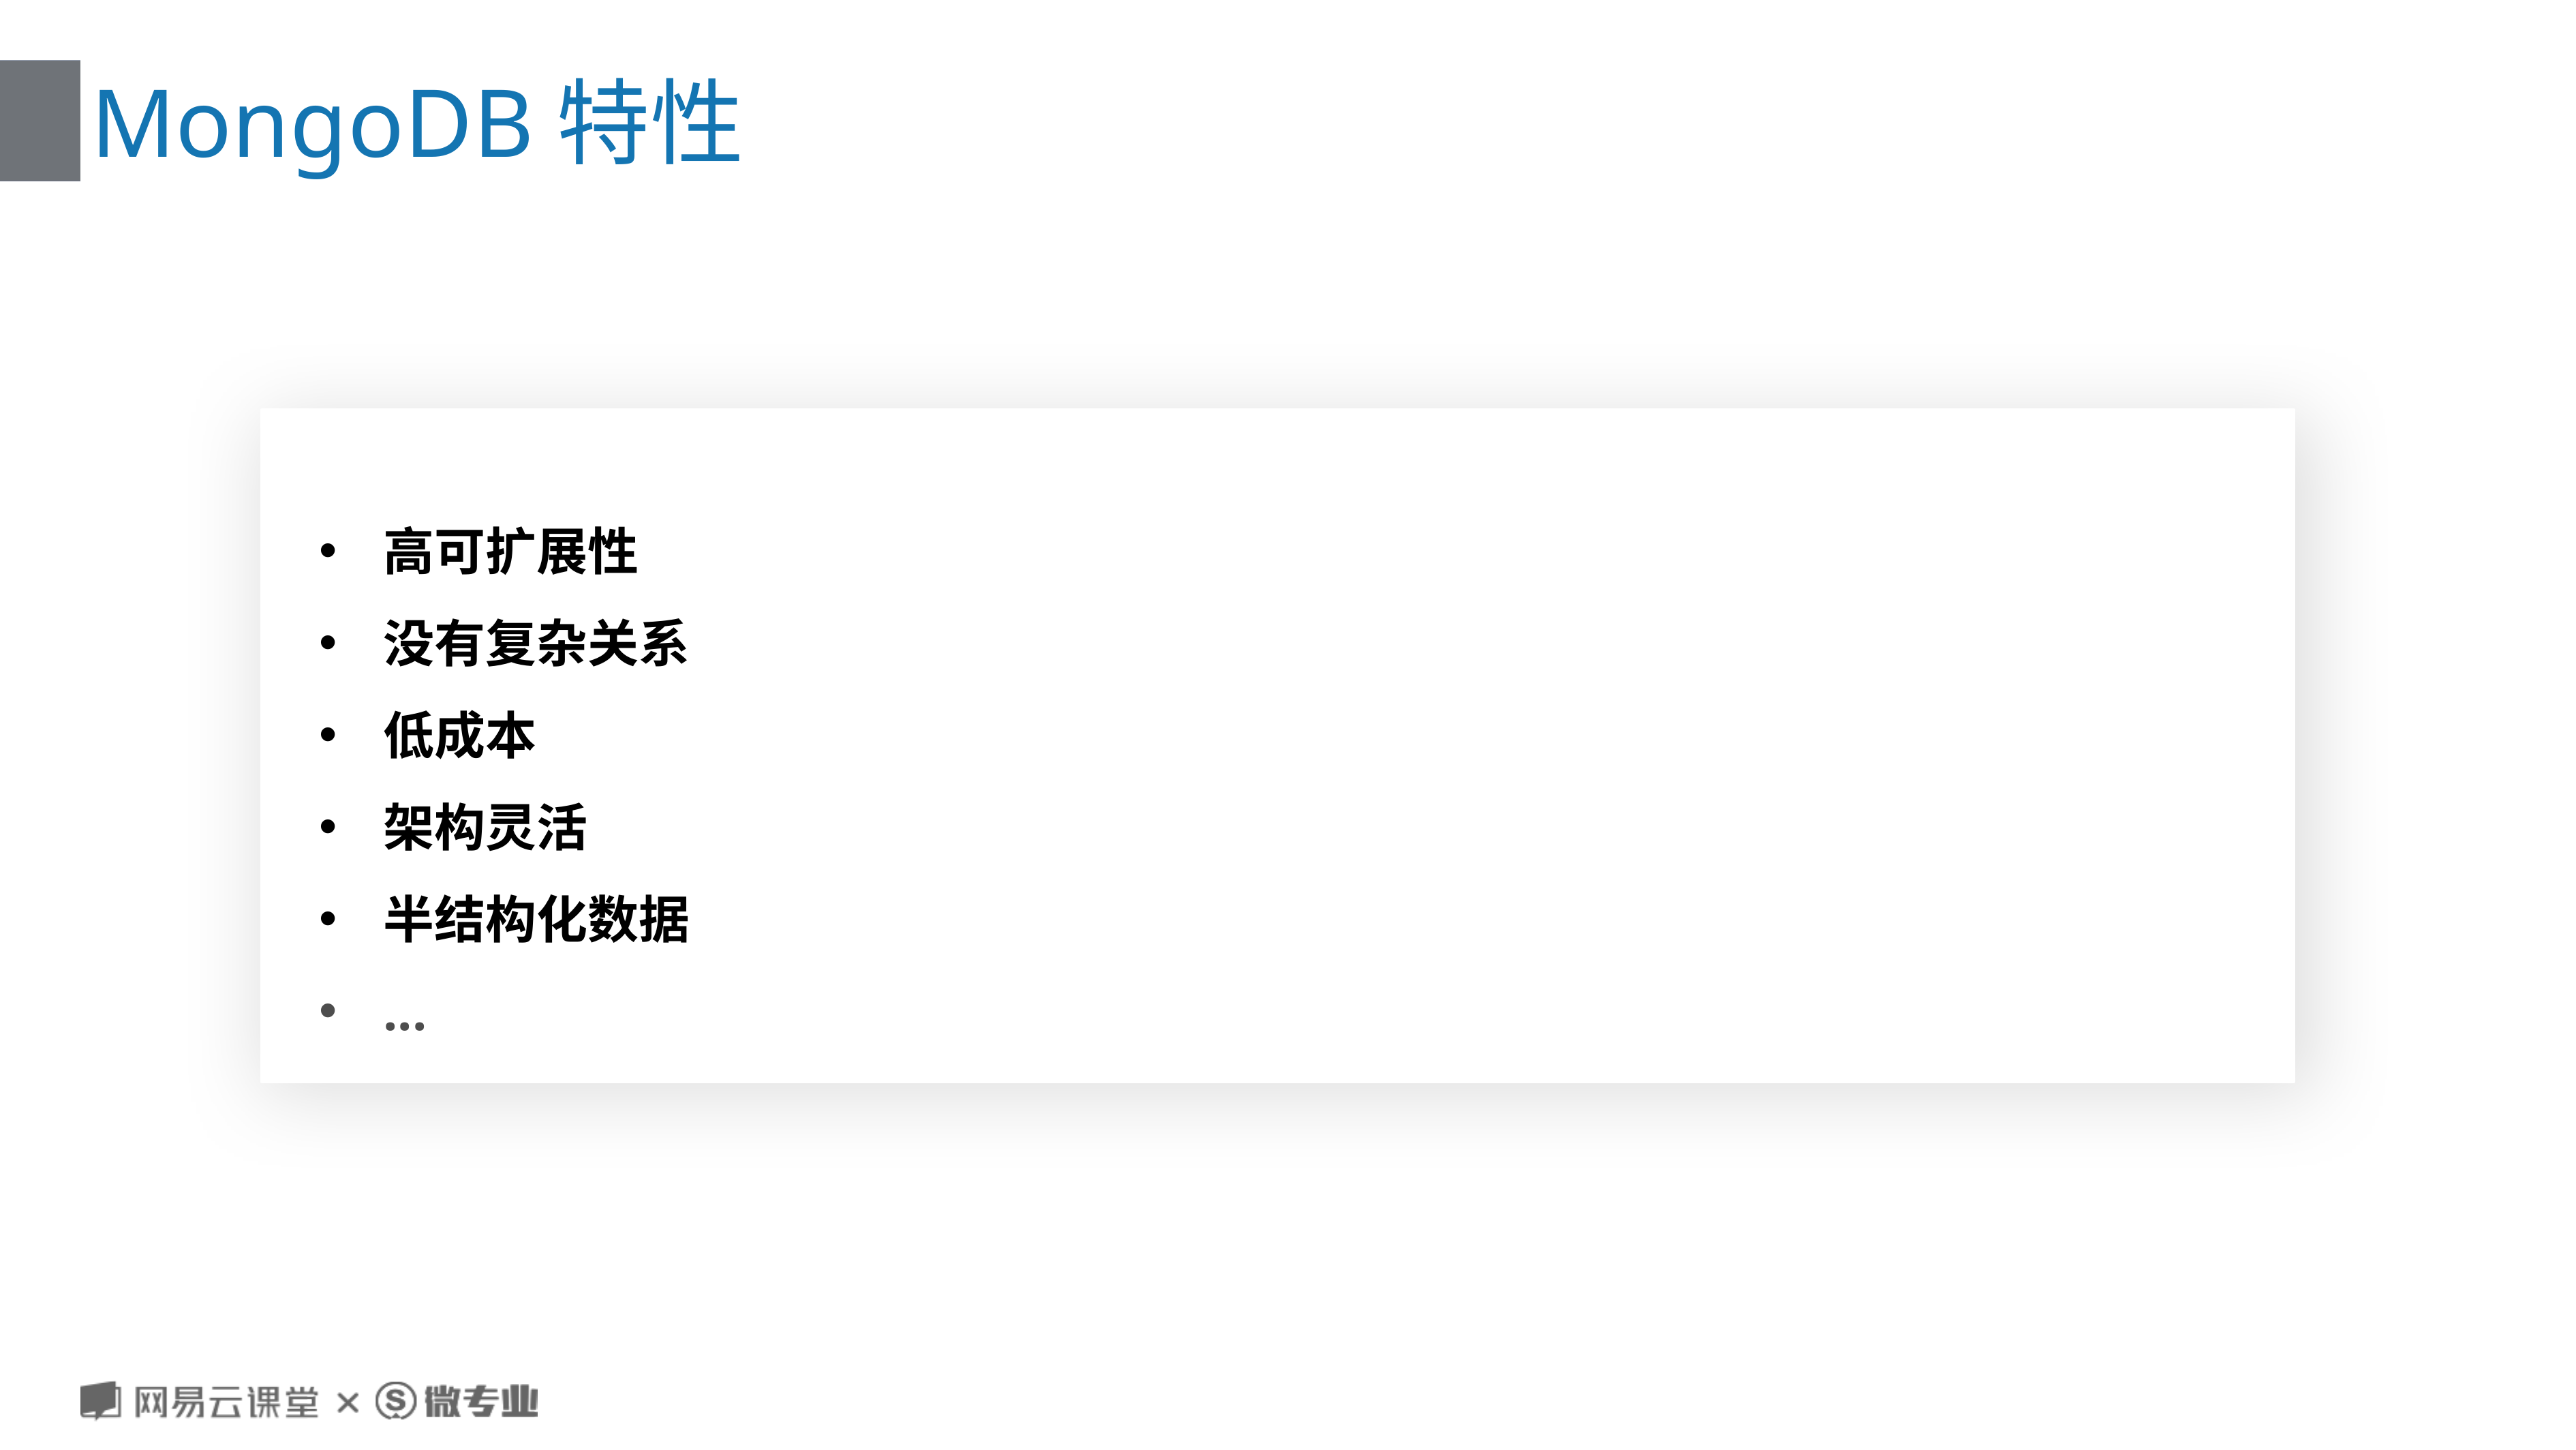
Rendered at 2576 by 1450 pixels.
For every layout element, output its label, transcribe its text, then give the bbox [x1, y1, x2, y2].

picture [80, 1380, 538, 1421]
text_box [260, 408, 2295, 1083]
text_box 高可扩展性 没有复杂关系 低成本 架构灵活 半结构化数据 ... [314, 483, 2295, 1046]
title MongoDB特性 [80, 58, 2496, 181]
